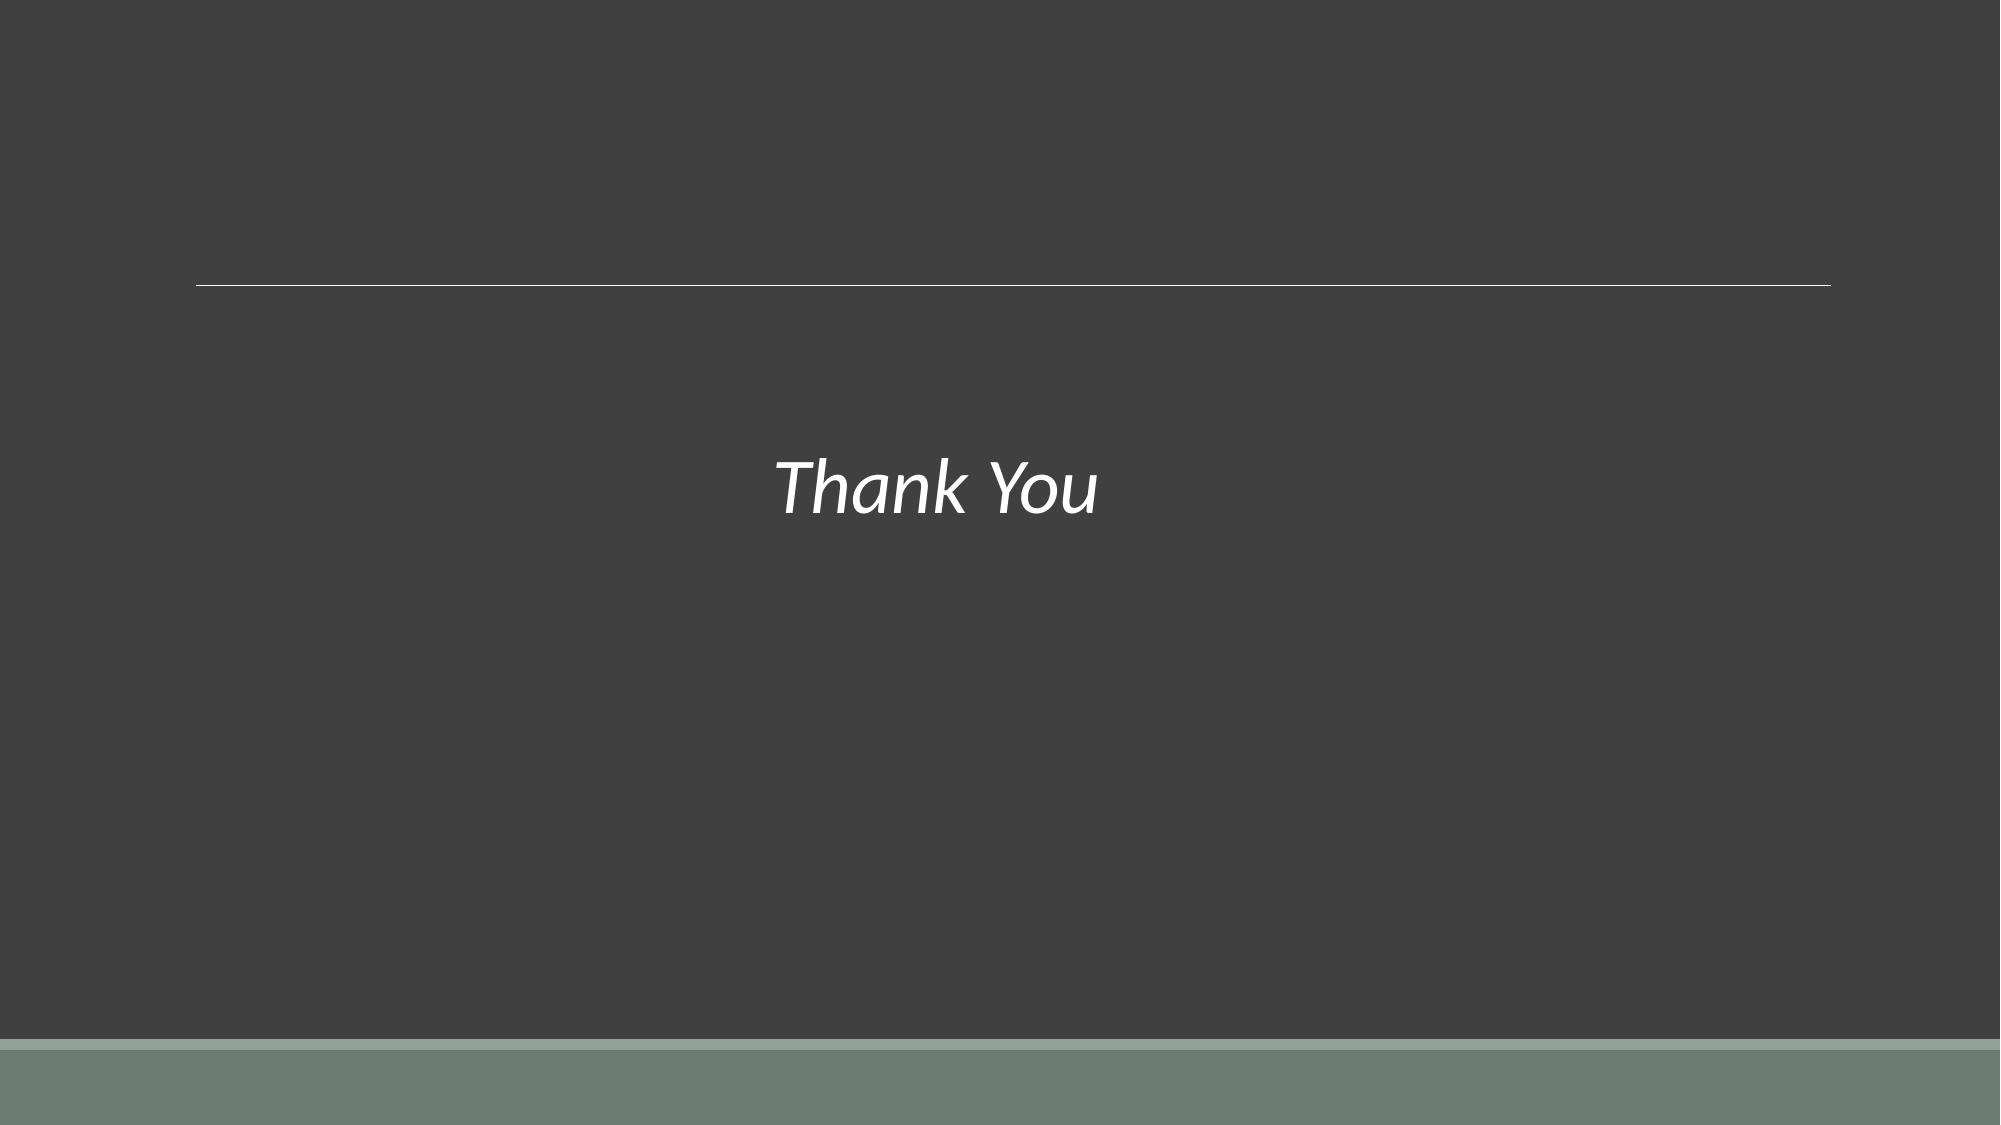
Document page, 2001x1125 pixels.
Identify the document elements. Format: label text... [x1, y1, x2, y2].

list Thank You [275, 437, 1581, 539]
